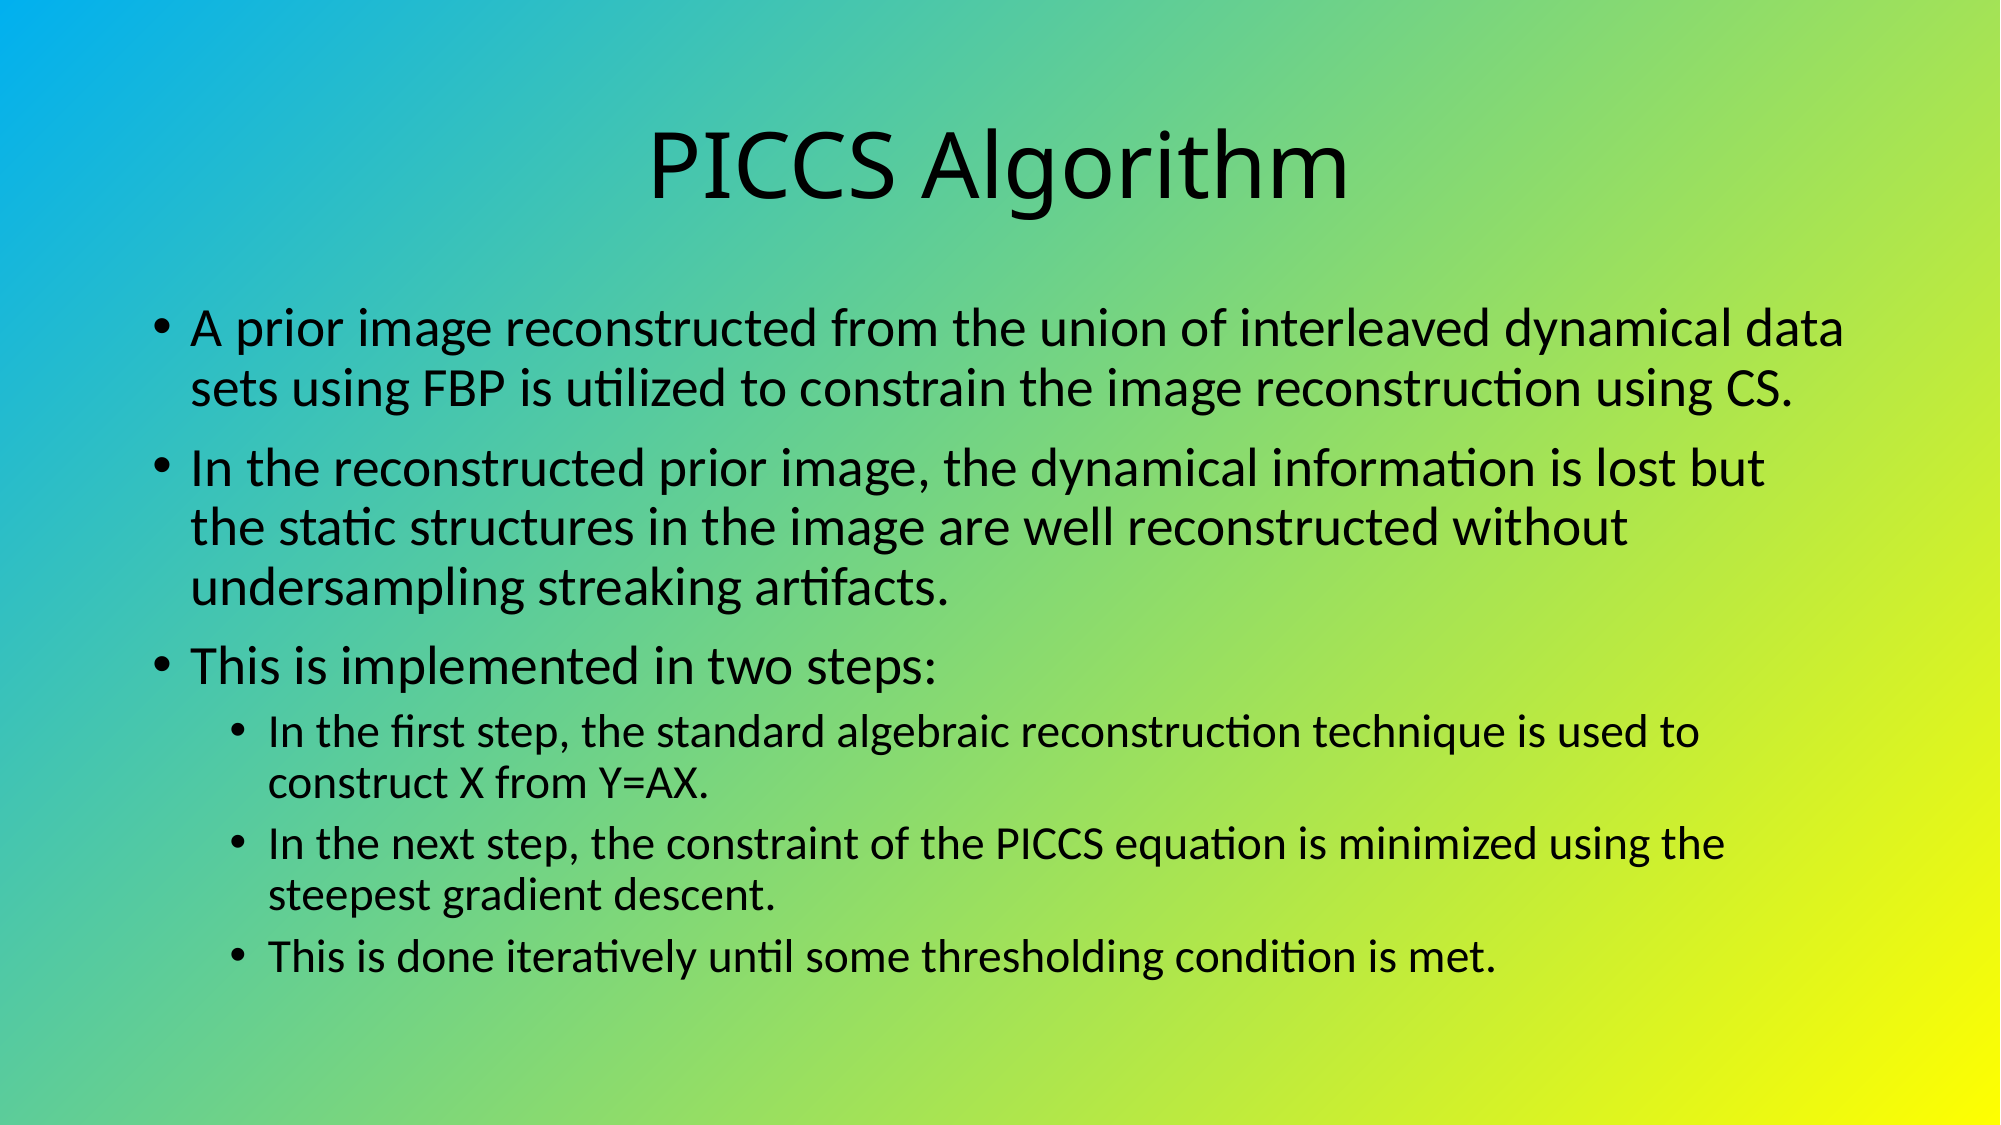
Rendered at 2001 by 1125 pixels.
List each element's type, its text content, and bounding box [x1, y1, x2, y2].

title PICCS Algorithm [137, 59, 1863, 278]
list A prior image reconstructed from the union of interleaved dynamical data sets using FBP is utilized to constrain the image reconstruction using CS. In the reconstructed prior image, the dynamical information is lost but the static structures in the image are well reconstructed without undersampling streaking artifacts. This is implemented in two steps: In the first step, the standard algebraic reconstruction technique is used to construct X from Y=AX. In the next step, the constraint of the PICCS equation is minimized using the steepest gradient descent. This is done iteratively until some thresholding condition is met. [137, 291, 1863, 1006]
